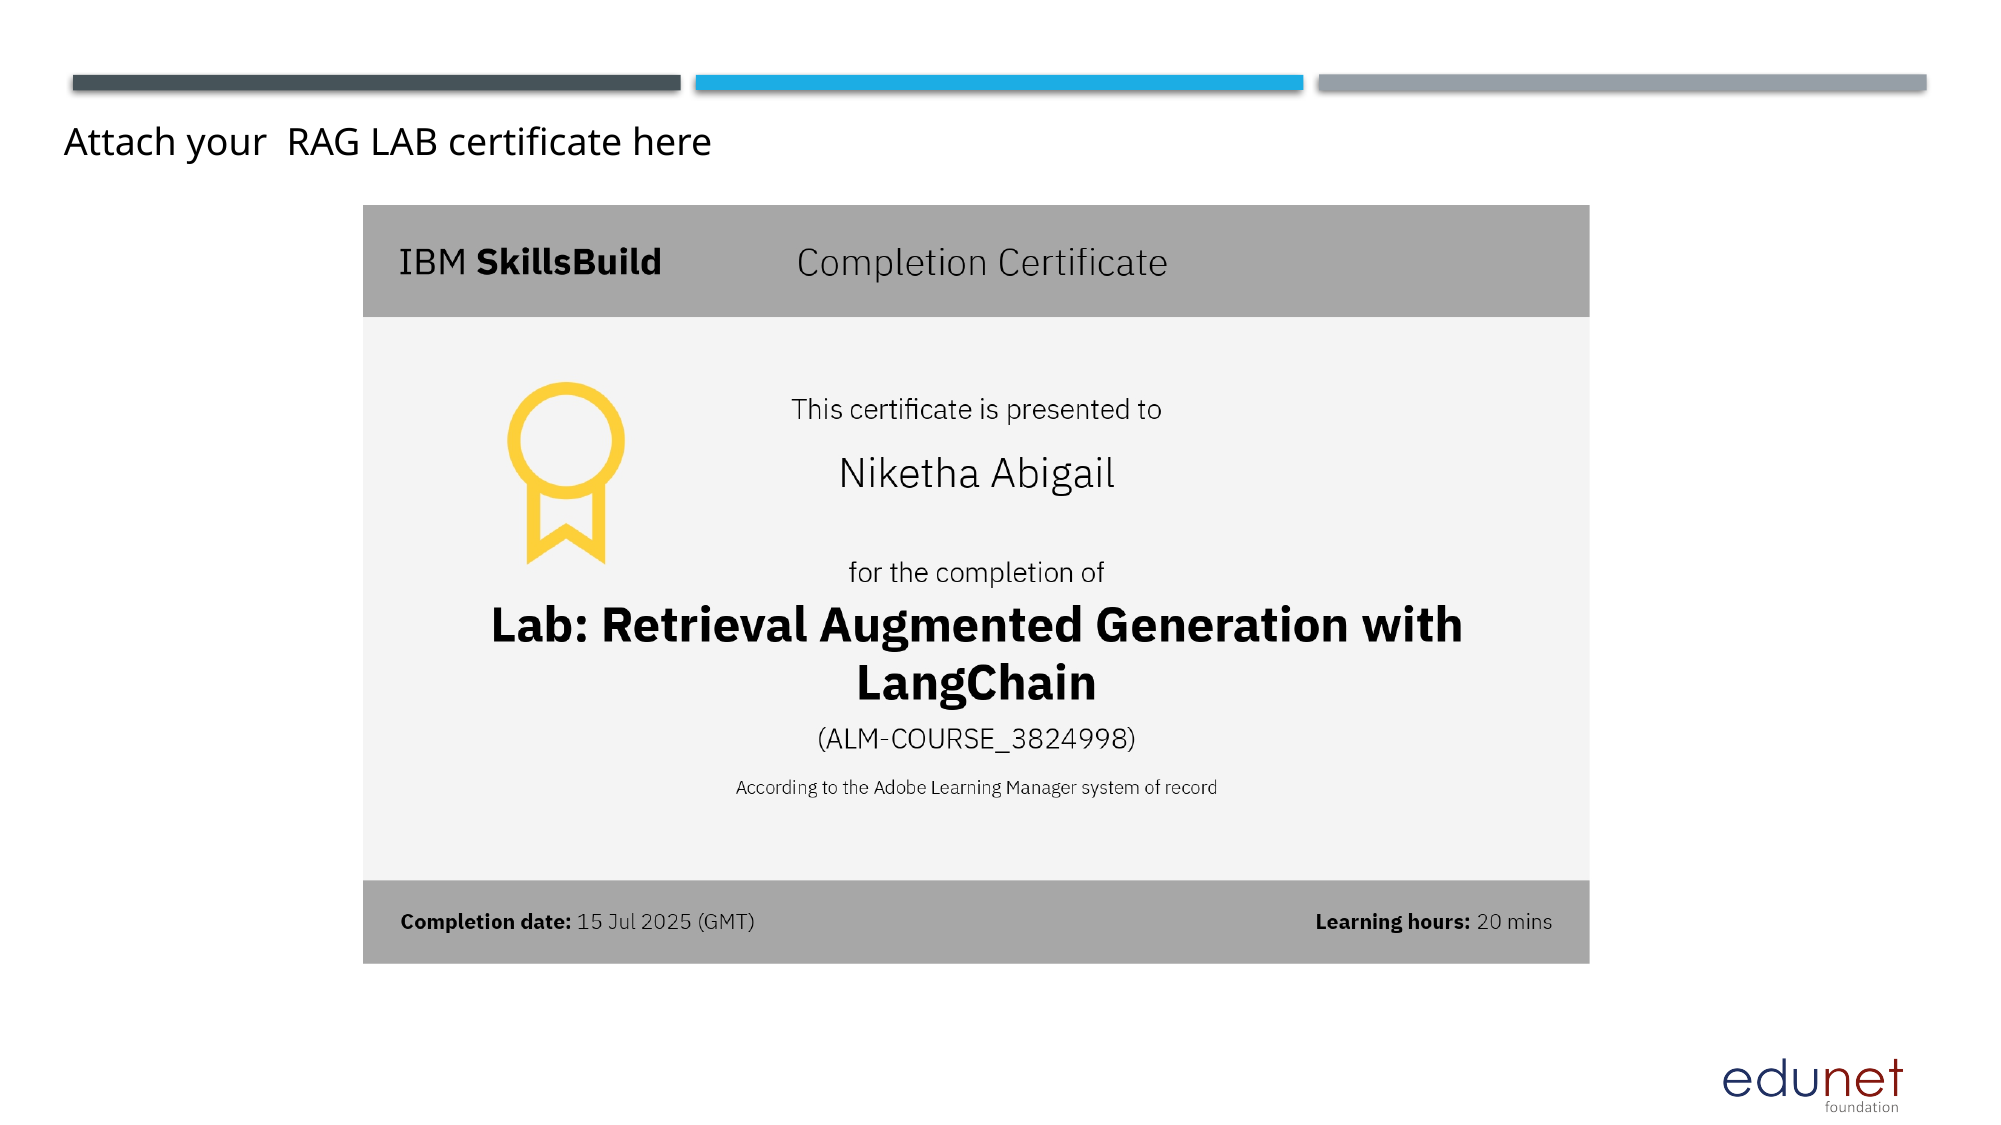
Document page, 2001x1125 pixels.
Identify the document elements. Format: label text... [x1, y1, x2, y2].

picture [362, 205, 1665, 1125]
text_box Attach your RAG LAB certificate here [48, 110, 728, 171]
picture [1719, 1056, 1905, 1116]
